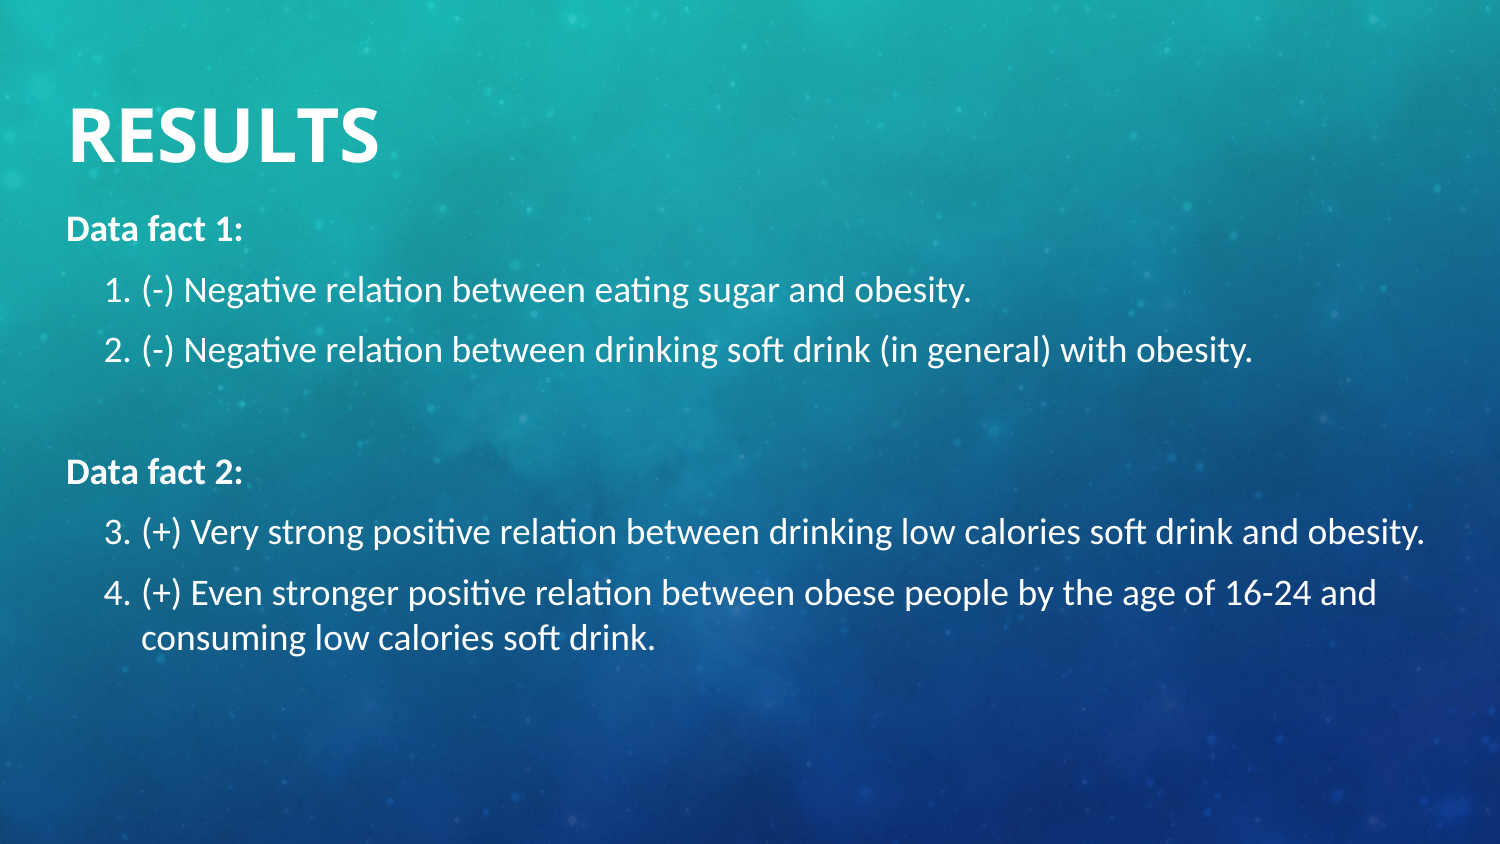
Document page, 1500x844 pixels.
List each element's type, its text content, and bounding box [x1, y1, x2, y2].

list Data fact 1: (-) Negative relation between eating sugar and obesity. (-) Negative relation between drinking soft drink (in general) with obesity. Data fact 2: (+) Very strong positive relation between drinking low calories soft drink and obesity. (+) Even stronger positive relation between obese people by the age of 16-24 and consuming low calories soft drink. [51, 189, 1449, 731]
title Results [51, 72, 1449, 189]
picture [0, 0, 1500, 844]
